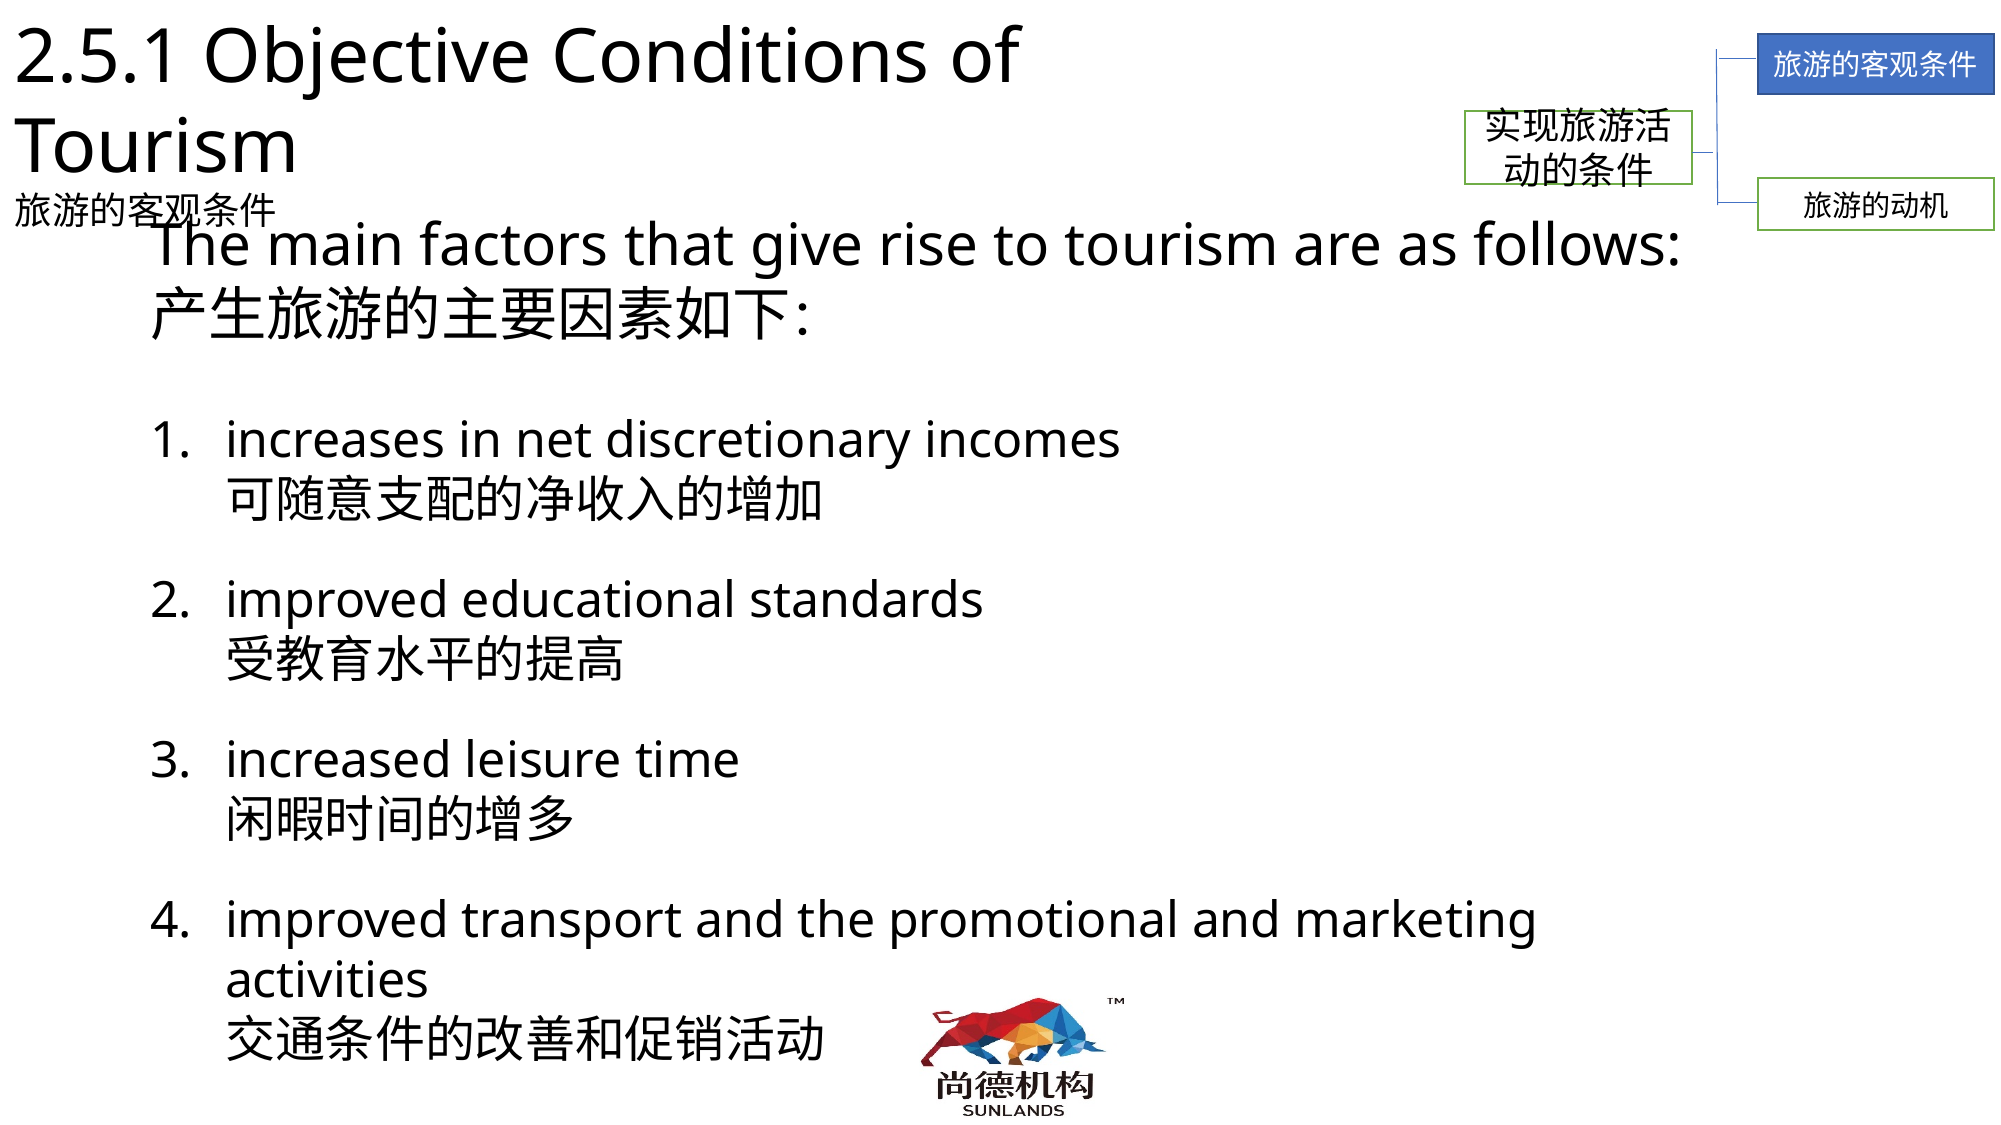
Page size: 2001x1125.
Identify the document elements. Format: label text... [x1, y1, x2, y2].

text_box 2.5.1 Objective Conditions of Tourism 旅游的客观条件 [0, 0, 1288, 240]
text_box The main factors that give rise to tourism are as follows: 产生旅游的主要因素如下： increases in net discretionary incomes 可随意支配的净收入的增加 improved educational standards 受教育水平的提高 increased leisure time 闲暇时间的增多 improved transport and the promotional and marketing activities 交通条件的改善和促销活动 [60, 200, 1743, 1075]
text_box 旅游的客观条件 [1757, 33, 1995, 95]
text_box 旅游的动机 [1757, 177, 1995, 231]
text_box 实现旅游活动的条件 [1464, 110, 1693, 185]
picture [919, 1075, 1125, 1118]
